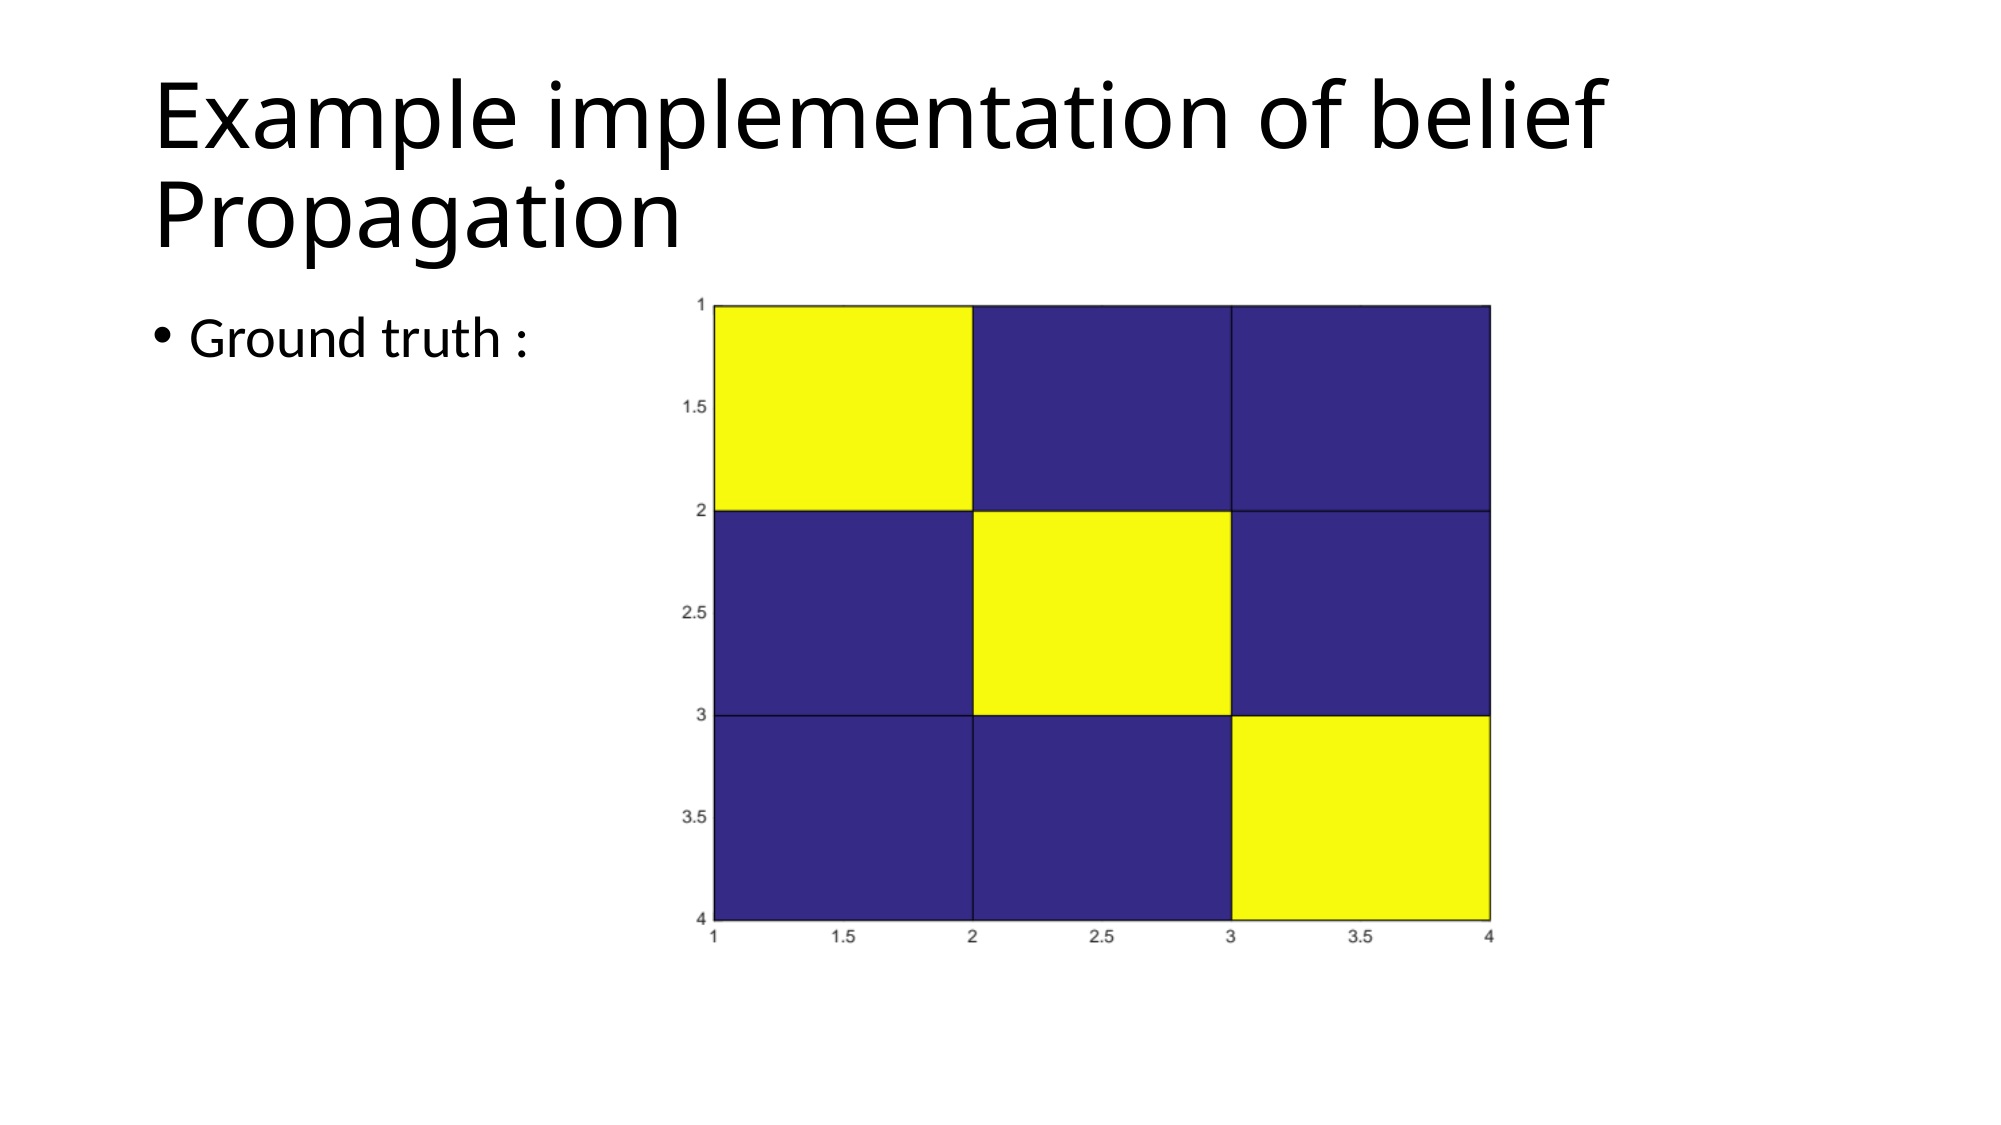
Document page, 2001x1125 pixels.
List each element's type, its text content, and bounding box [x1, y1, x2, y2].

picture [584, 250, 1584, 1000]
title Example implementation of belief Propagation [137, 59, 1863, 278]
list Ground truth : [137, 299, 1863, 1014]
